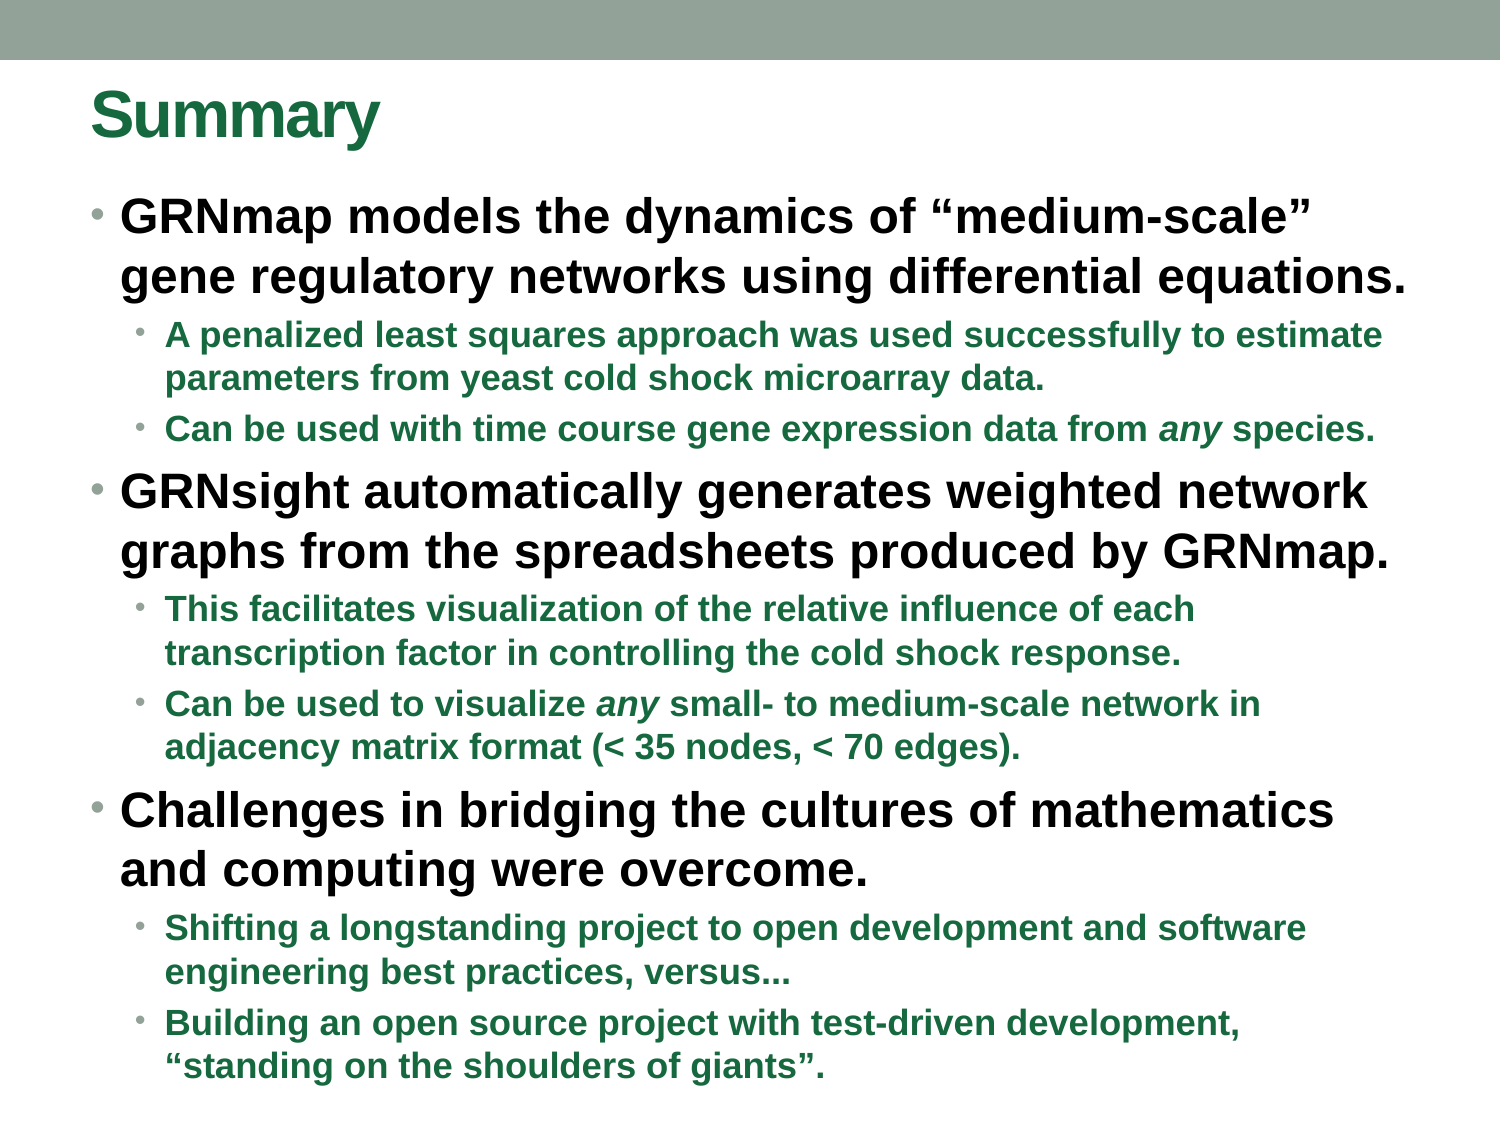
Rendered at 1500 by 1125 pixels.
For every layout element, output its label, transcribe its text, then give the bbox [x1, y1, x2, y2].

title Summary [75, 29, 1425, 176]
list GRNmap models the dynamics of “medium-scale” gene regulatory networks using differential equations. A penalized least squares approach was used successfully to estimate parameters from yeast cold shock microarray data. Can be used with time course gene expression data from any species. GRNsight automatically generates weighted network graphs from the spreadsheets produced by GRNmap. This facilitates visualization of the relative influence of each transcription factor in controlling the cold shock response. Can be used to visualize any small- to medium-scale network in adjacency matrix format (< 35 nodes, < 70 edges). Challenges in bridging the cultures of mathematics and computing were overcome. Shifting a longstanding project to open development and software engineering best practices, versus... Building an open source project with test-driven development, “standing on the shoulders of giants”. [75, 176, 1425, 1113]
